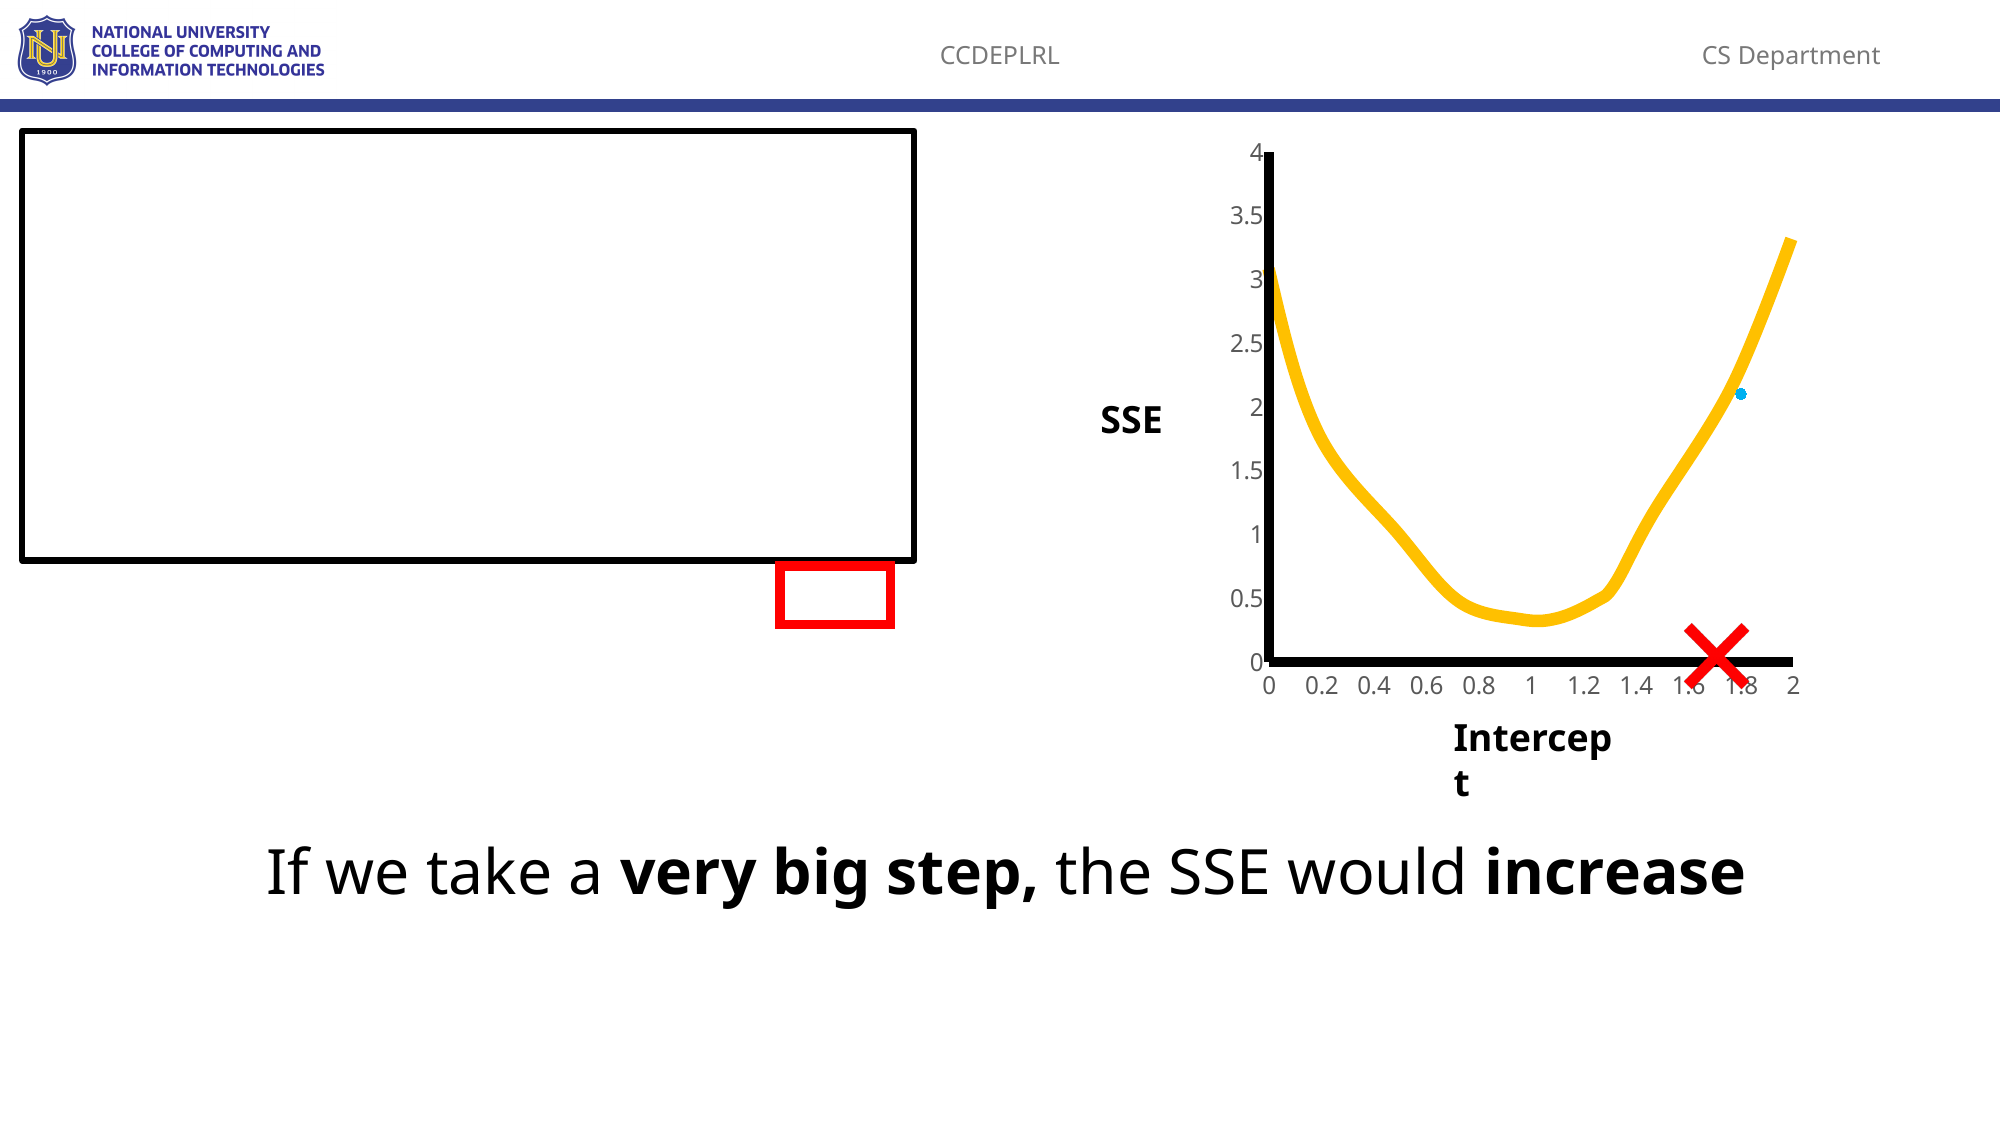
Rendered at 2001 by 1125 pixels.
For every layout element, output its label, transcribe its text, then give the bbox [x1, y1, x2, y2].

picture [1671, 611, 1762, 701]
chart [1229, 133, 1801, 704]
picture [0, 0, 337, 99]
text_box Intercept [1438, 706, 1642, 812]
text_box SSE [1085, 388, 1229, 449]
text_box If we take a very big step, the SSE would increase [251, 833, 1815, 976]
text_box [778, 564, 892, 626]
